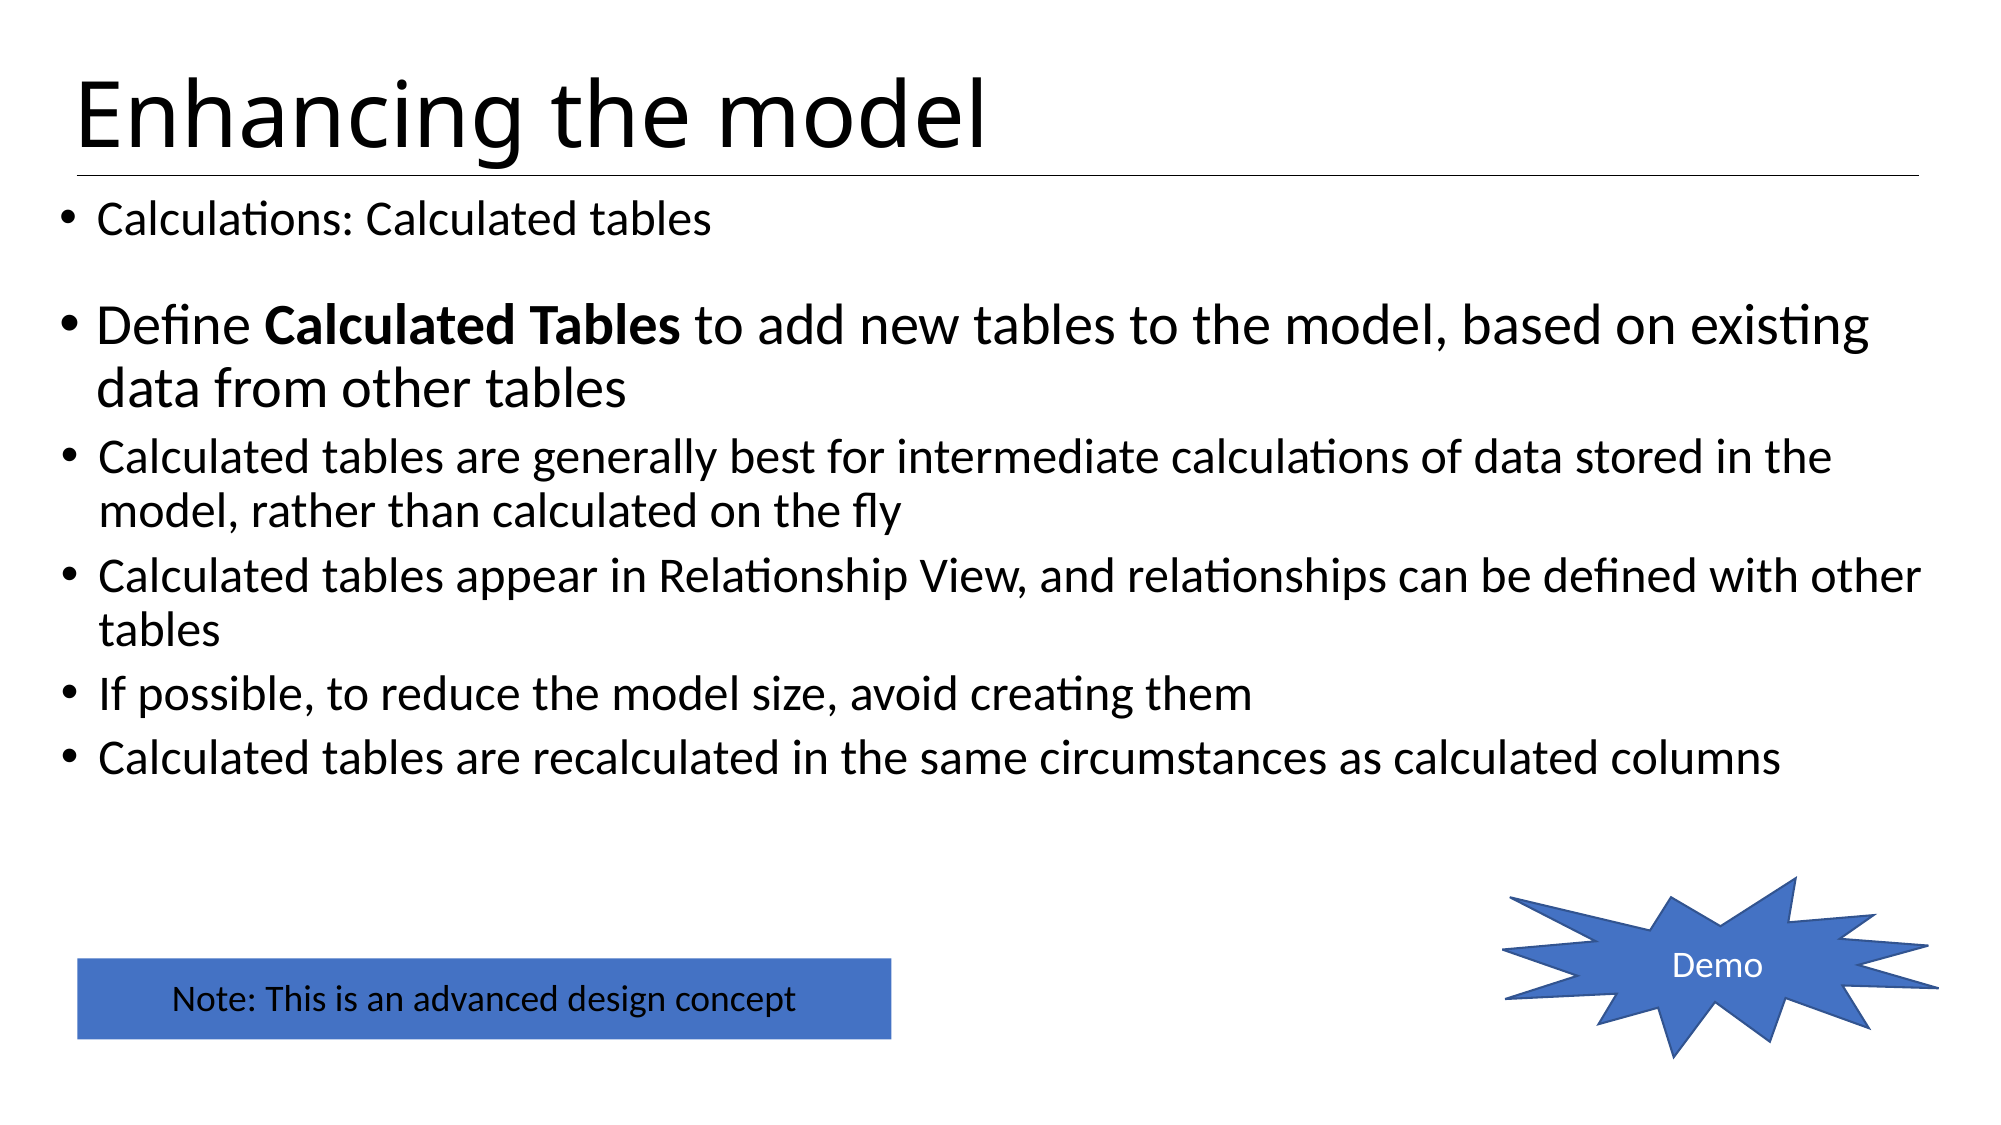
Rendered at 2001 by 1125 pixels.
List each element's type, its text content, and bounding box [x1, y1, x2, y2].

list Calculations: Calculated tables [44, 191, 1957, 247]
text_box Note: This is an advanced design concept [77, 958, 892, 1040]
list Define Calculated Tables to add new tables to the model, based on existing data from other tables Calculated tables are generally best for intermediate calculations of data stored in the model, rather than calculated on the fly Calculated tables appear in Relationship View, and relationships can be defined with other tables If possible, to reduce the model size, avoid creating them Calculated tables are recalculated in the same circumstances as calculated columns [44, 287, 1957, 1125]
title Enhancing the model [44, 59, 1957, 178]
text_box Demo [1502, 876, 1939, 1060]
